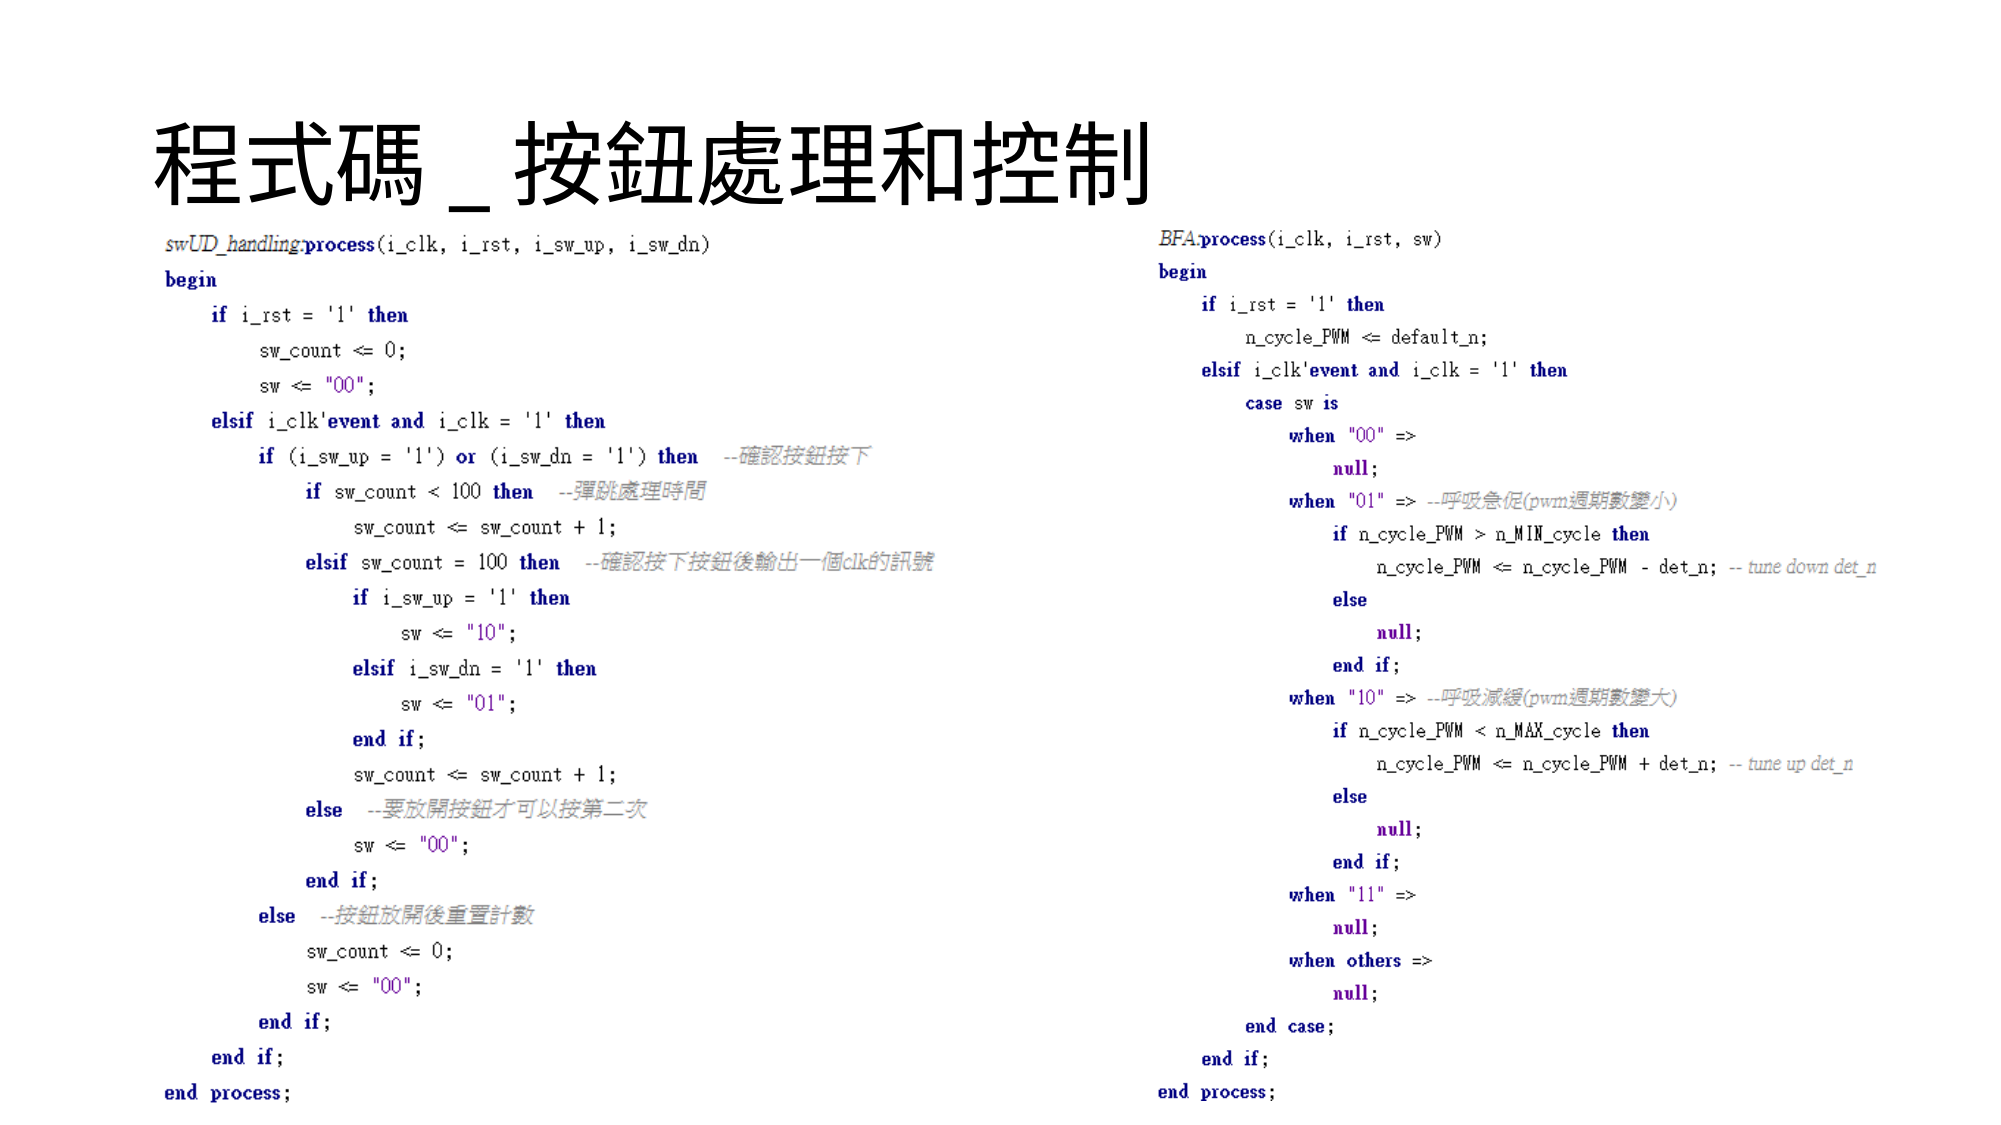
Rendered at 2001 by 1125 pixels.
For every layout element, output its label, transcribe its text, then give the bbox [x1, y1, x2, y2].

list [1152, 225, 1884, 1102]
picture [157, 225, 939, 1111]
title 程式碼_按鈕處理和控制 [137, 59, 1863, 278]
